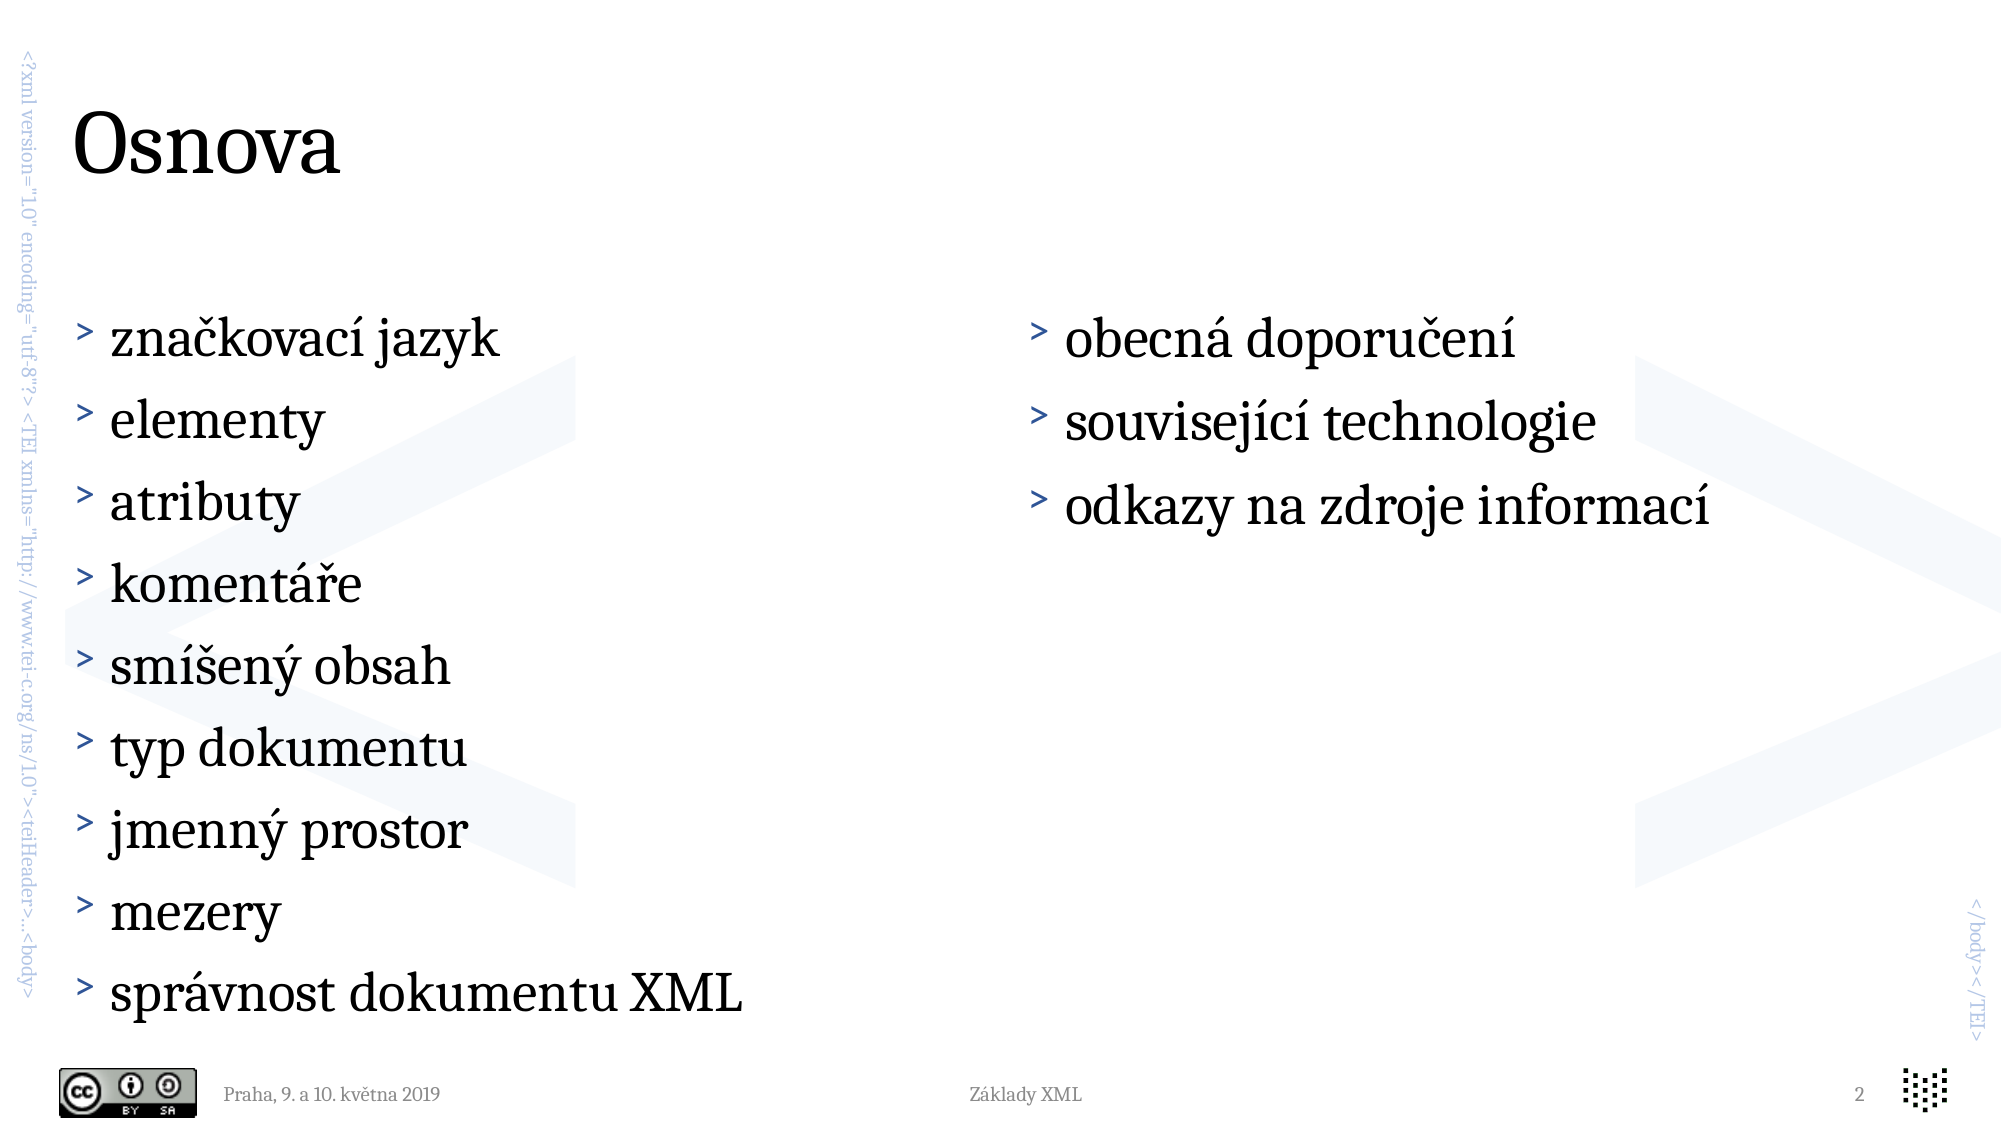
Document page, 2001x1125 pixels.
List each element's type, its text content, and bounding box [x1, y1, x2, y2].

slide_number 2 [1507, 1075, 1880, 1111]
picture [1899, 1066, 1949, 1114]
title Osnova [59, 35, 1949, 253]
list značkovací jazyk elementy atributy komentáře smíšený obsah typ dokumentu jmenný prostor mezery správnost dokumentu XML [59, 299, 988, 1035]
footer Základy XML [569, 1075, 1483, 1111]
list obecná doporučení související technologie odkazy na zdroje informací [1012, 299, 1945, 1035]
slide_number Praha, 9. a 10. května 2019 [208, 1075, 532, 1111]
picture [59, 1068, 197, 1118]
